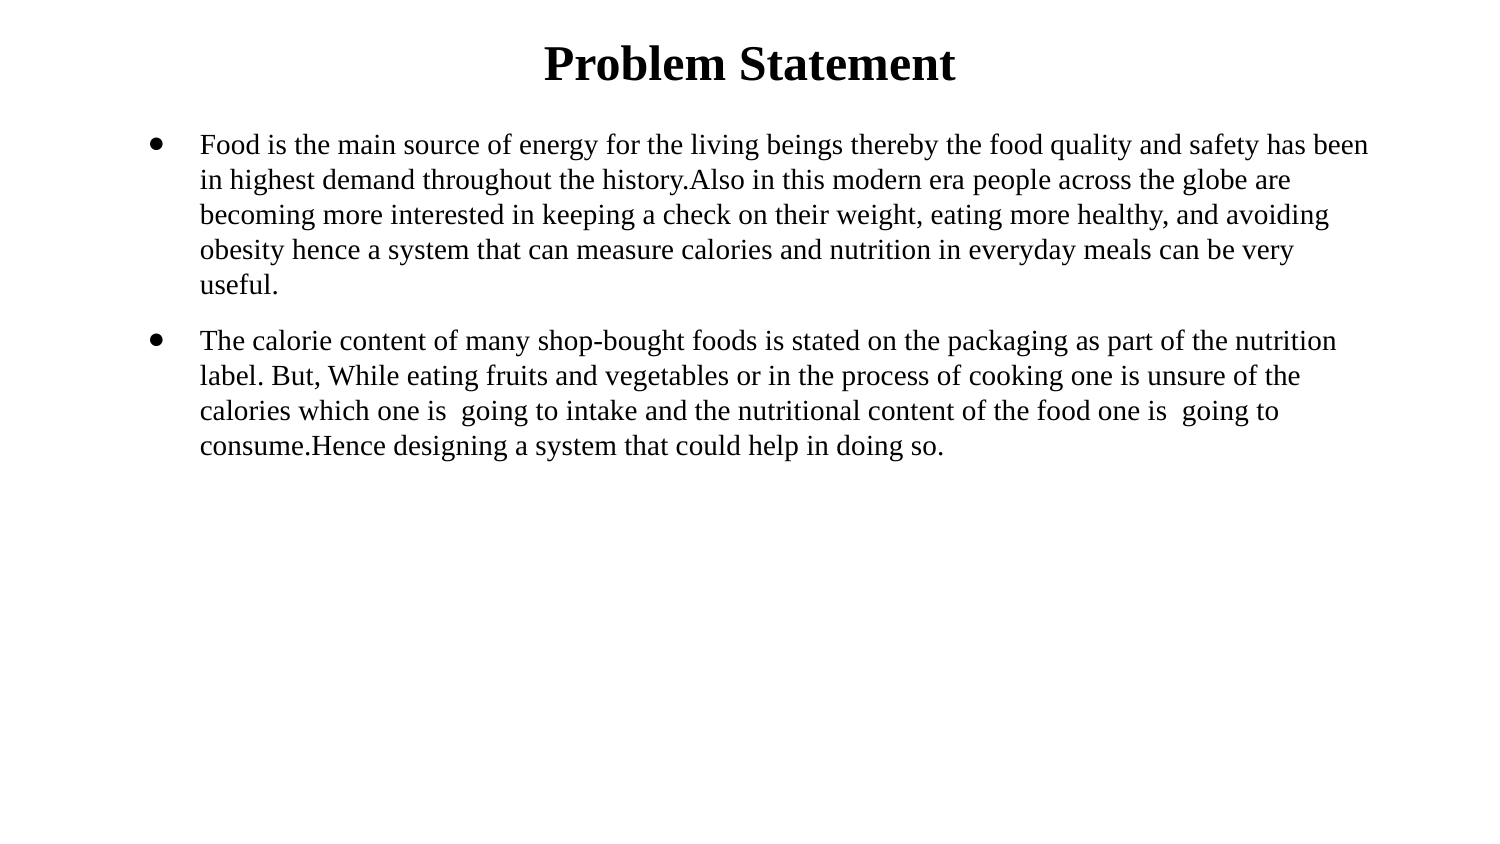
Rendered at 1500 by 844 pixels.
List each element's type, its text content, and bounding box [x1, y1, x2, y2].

text_box Problem Statement [389, 15, 1111, 106]
text_box Food is the main source of energy for the living beings thereby the food quality and safety has been in highest demand throughout the history.Also in this modern era people across the globe are becoming more interested in keeping a check on their weight, eating more healthy, and avoiding obesity hence a system that can measure calories and nutrition in everyday meals can be very useful. The calorie content of many shop-bought foods is stated on the packaging as part of the nutrition label. But, While eating fruits and vegetables or in the process of cooking one is unsure of the calories which one is going to intake and the nutritional content of the food one is going to consume.Hence designing a system that could help in doing so. [109, 110, 1391, 511]
